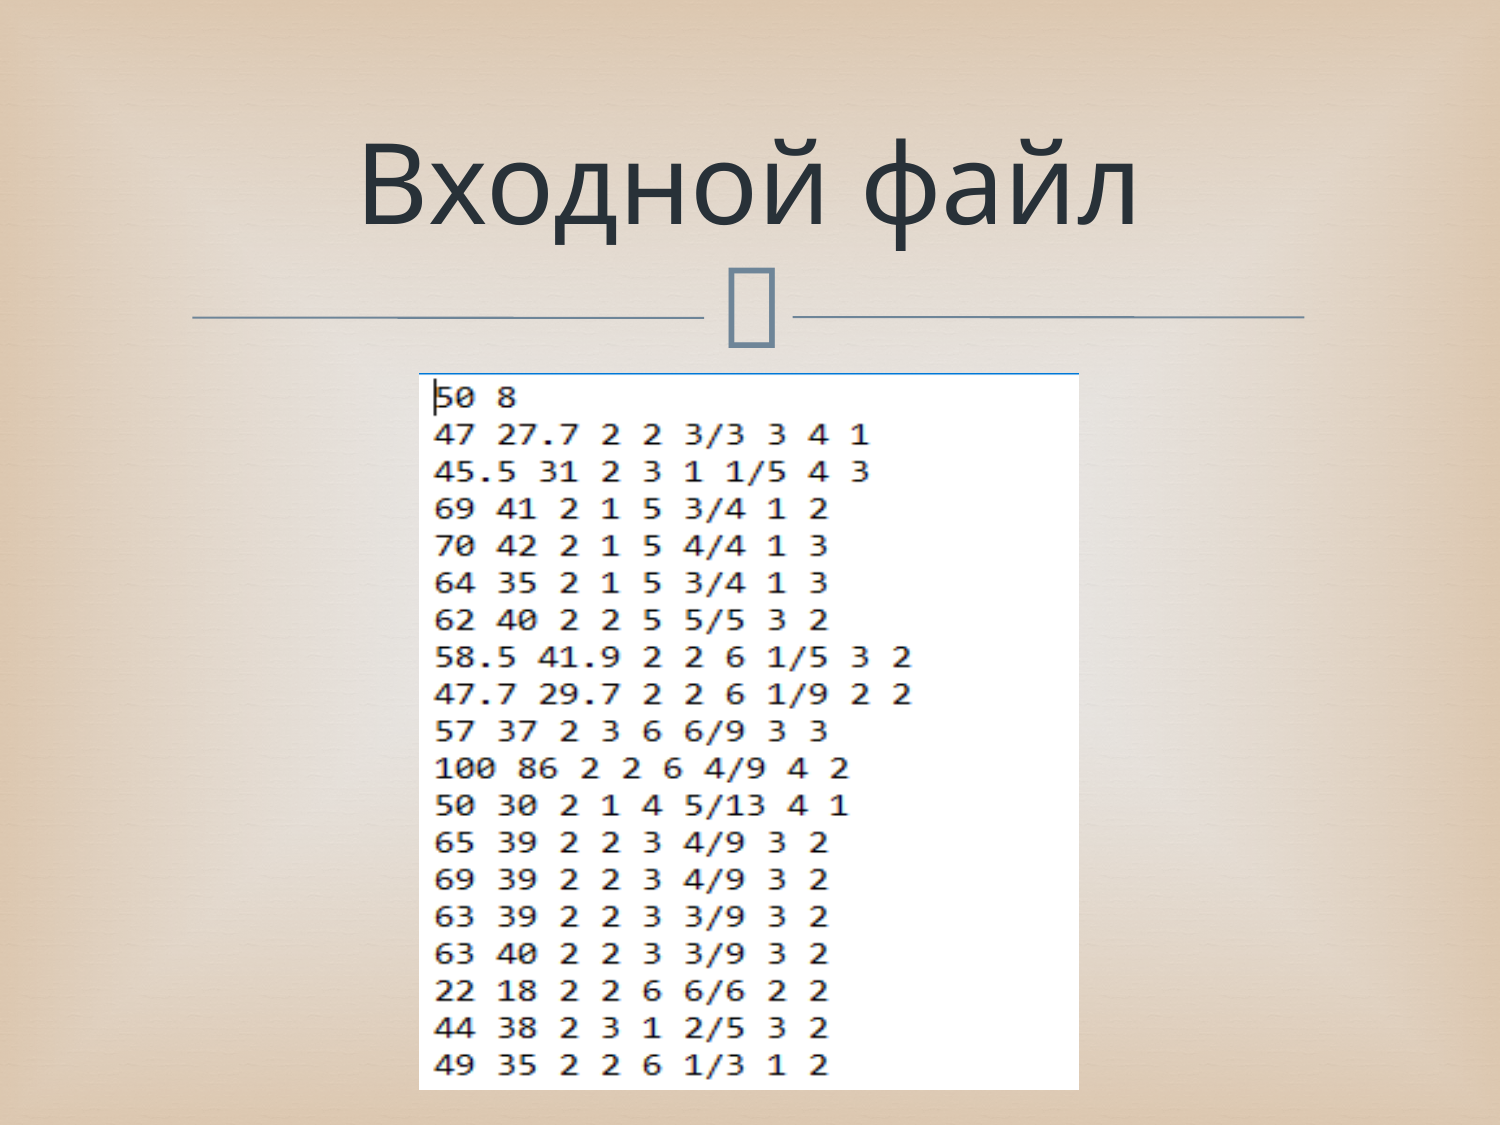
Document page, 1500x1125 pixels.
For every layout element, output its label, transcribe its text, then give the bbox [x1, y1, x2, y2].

picture [418, 372, 1079, 1091]
title Входной файл [112, 93, 1386, 267]
